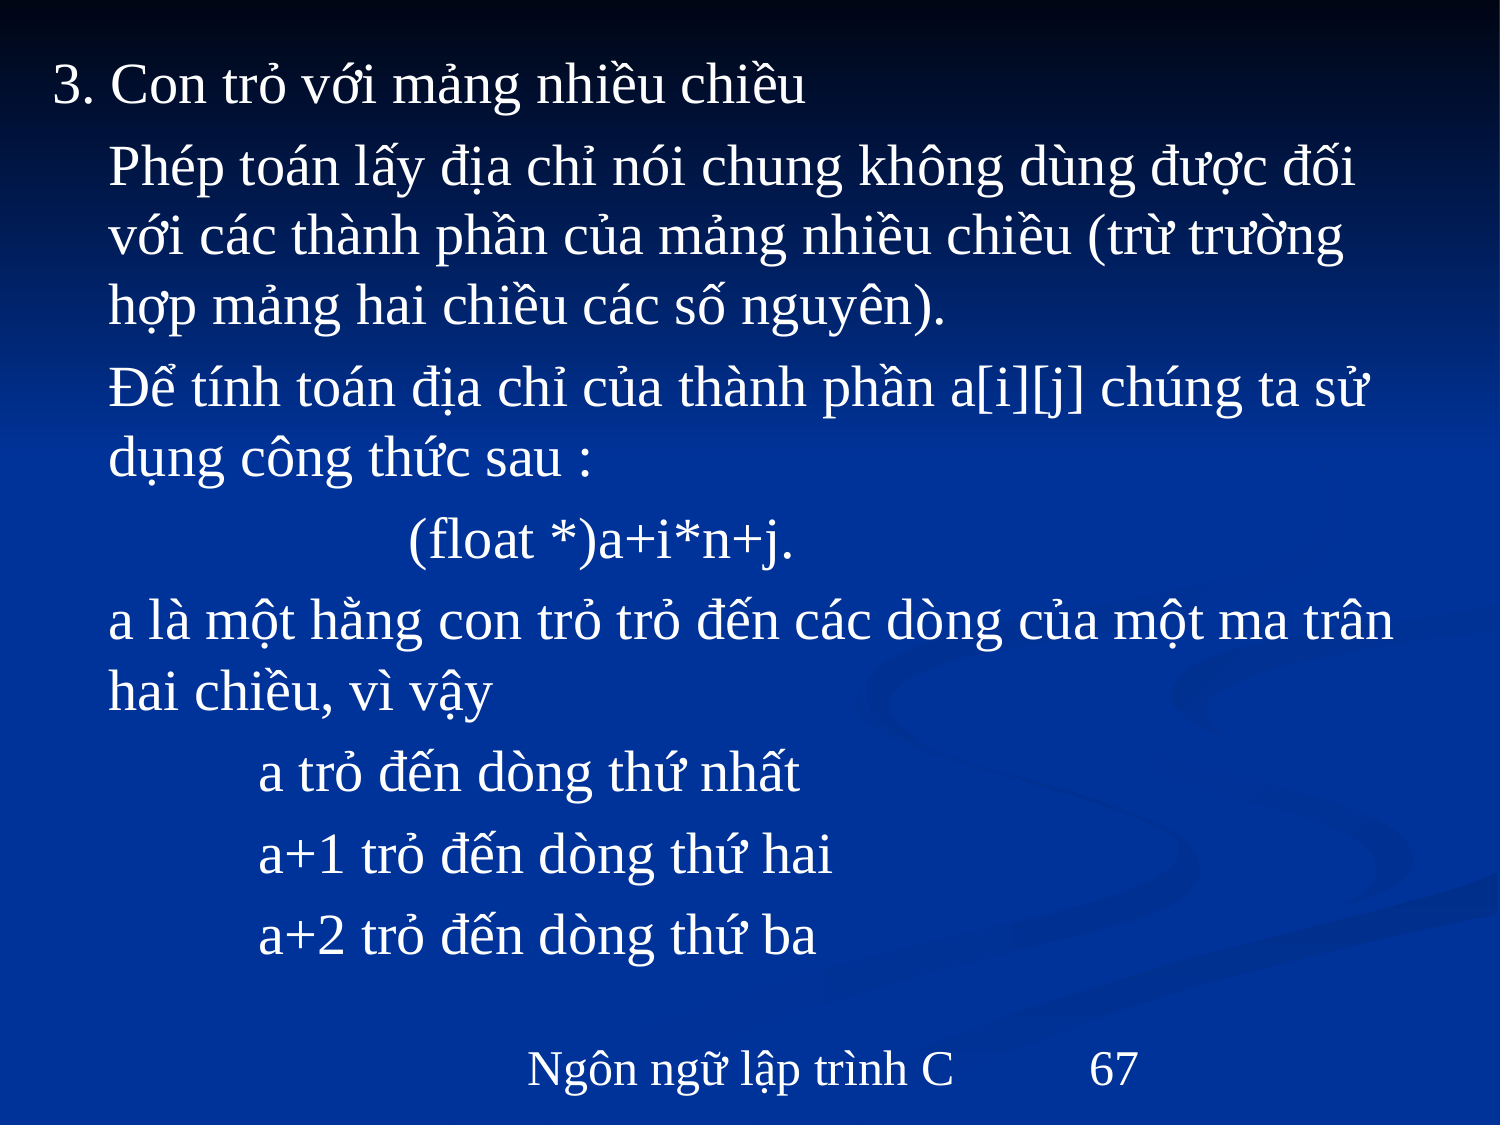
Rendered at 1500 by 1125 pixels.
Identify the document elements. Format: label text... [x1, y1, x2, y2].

footer Ngôn ngữ lập trình C [512, 1025, 988, 1104]
slide_number ‹#› [1074, 1025, 1425, 1104]
list 3. Con trỏ với mảng nhiều chiều Phép toán lấy địa chỉ nói chung không dùng được đối với các thành phần của mảng nhiều chiều (trừ trường hợp mảng hai chiều các số nguyên). Ðể tính toán địa chỉ của thành phần a[i][j] chúng ta sử dụng công thức sau : (float *)a+i*n+j. a là một hằng con trỏ trỏ đến các dòng của một ma trân hai chiều, vì vậy a trỏ đến dòng thứ nhất a+1 trỏ đến dòng thứ hai a+2 trỏ đến dòng thứ ba [37, 37, 1438, 1000]
